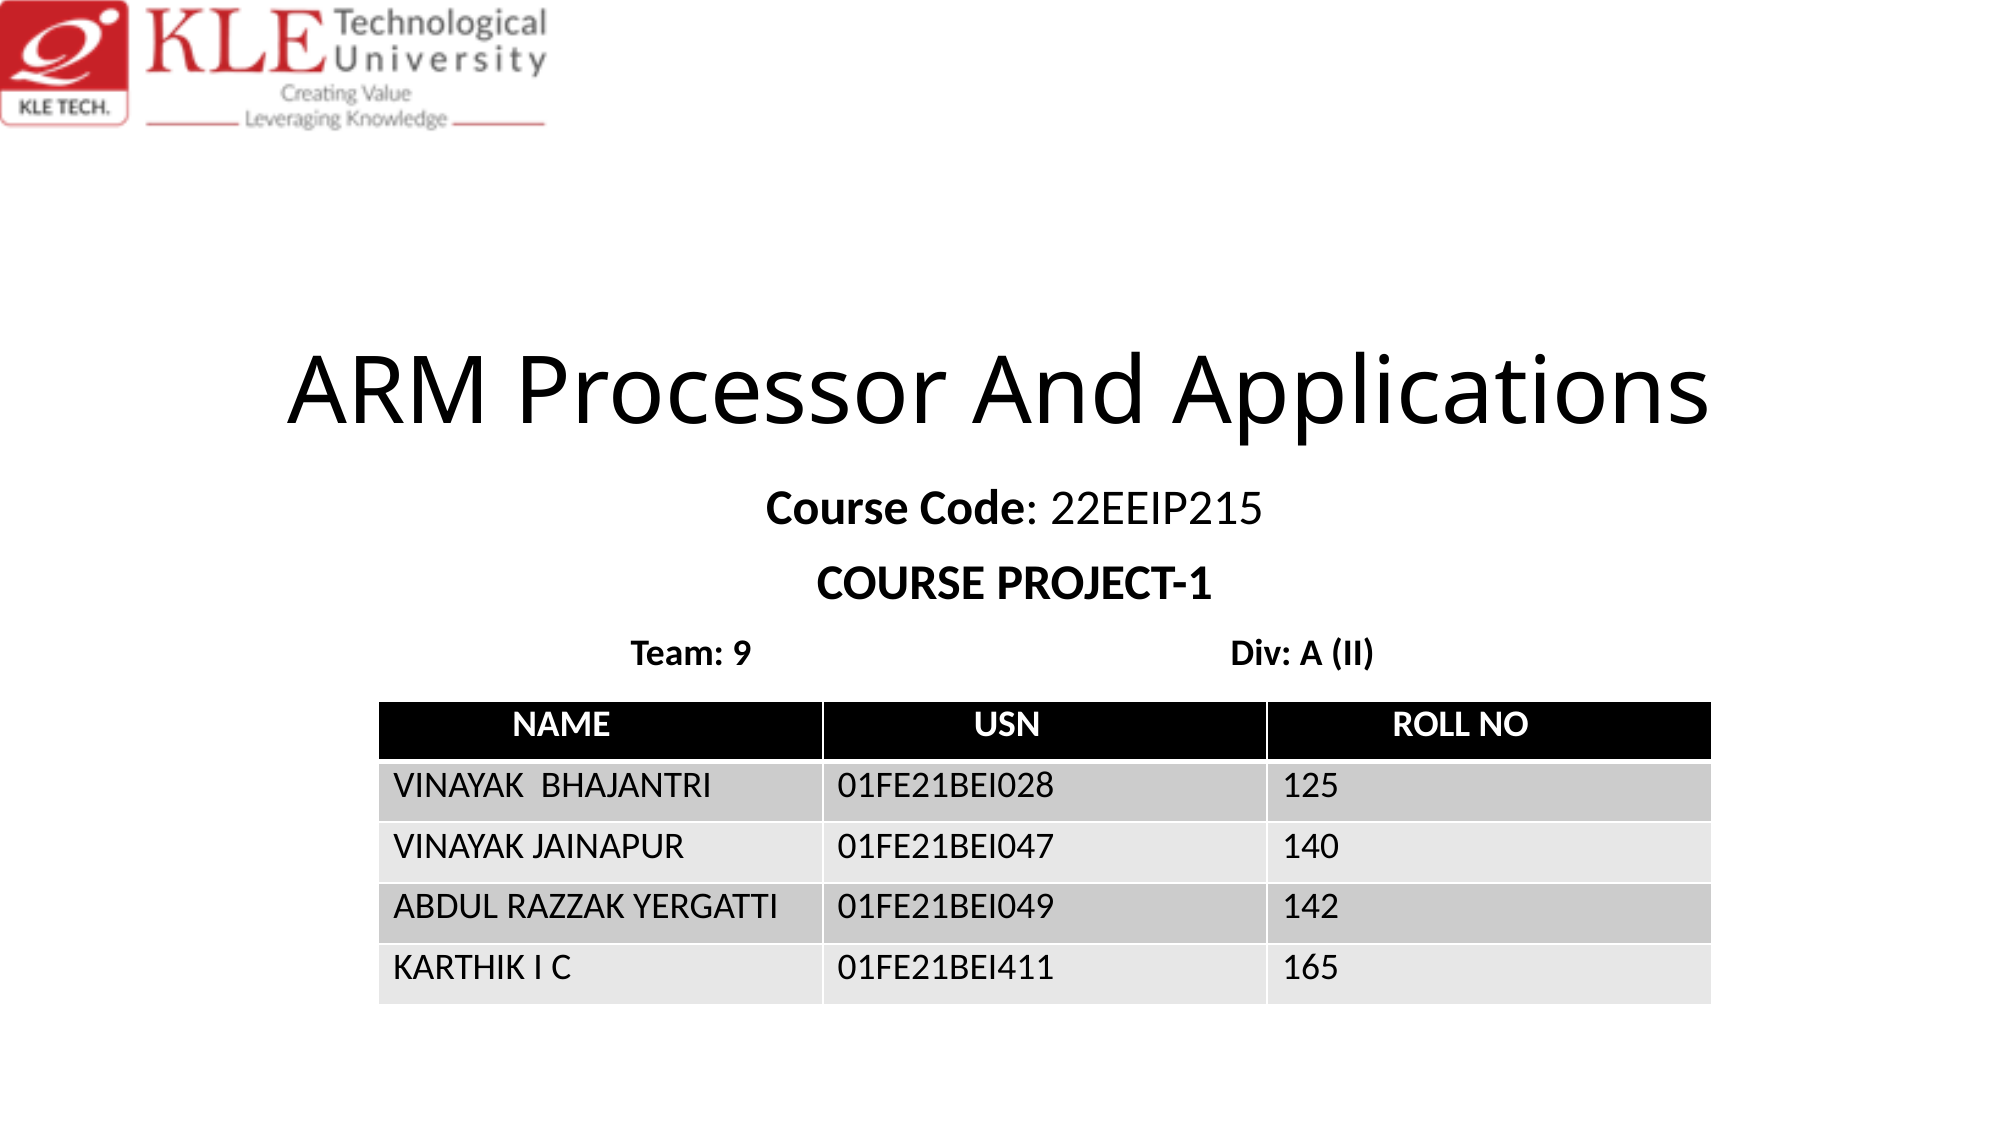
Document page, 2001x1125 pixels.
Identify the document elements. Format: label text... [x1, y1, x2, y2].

table_header USN [824, 702, 1266, 759]
table_cell 01FE21BEI411 [824, 945, 1266, 1004]
table_header ROLL NO [1268, 702, 1711, 759]
table_cell 01FE21BEI047 [824, 823, 1266, 882]
table_cell VINAYAK JAINAPUR [379, 823, 822, 882]
title ARM Processor And Applications [249, 59, 1750, 451]
table_header NAME [379, 702, 822, 759]
table_cell 165 [1268, 945, 1711, 1004]
table_cell VINAYAK BHAJANTRI [379, 764, 822, 821]
table_cell 125 [1268, 764, 1711, 821]
picture [0, 0, 2001, 1125]
table_cell KARTHIK I C [379, 945, 822, 1004]
table_cell 140 [1268, 823, 1711, 882]
table_cell 01FE21BEI028 [824, 764, 1266, 821]
text_box Team: 9 Div: A (II) [615, 625, 2000, 967]
table_cell 01FE21BEI049 [824, 884, 1266, 943]
table_cell 142 [1268, 884, 1711, 943]
subtitle Course Code: 22EEIP215 COURSE PROJECT-1 [264, 473, 1765, 746]
table_cell ABDUL RAZZAK YERGATTI [379, 884, 822, 943]
